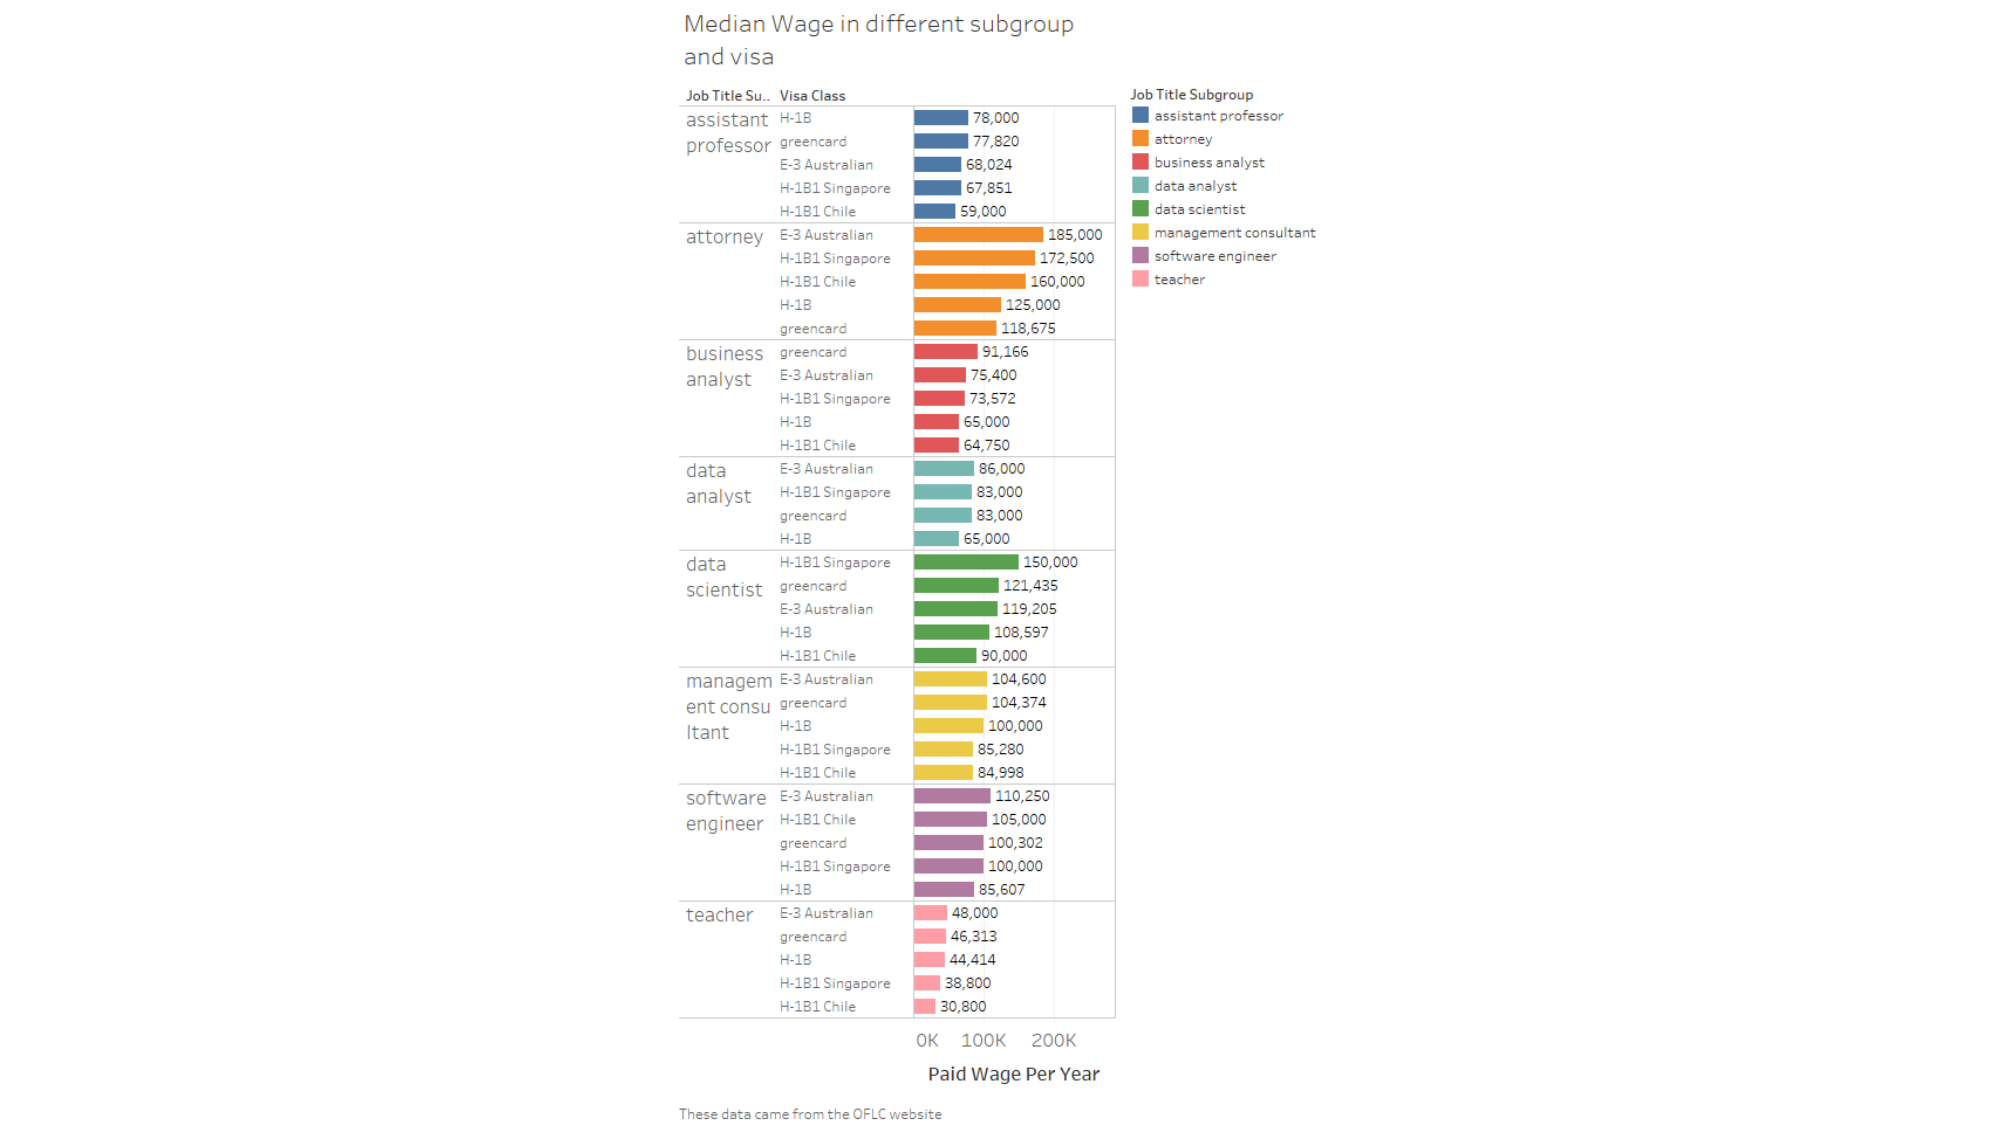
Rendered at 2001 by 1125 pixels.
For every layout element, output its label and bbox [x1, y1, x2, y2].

picture [679, 0, 1321, 1125]
